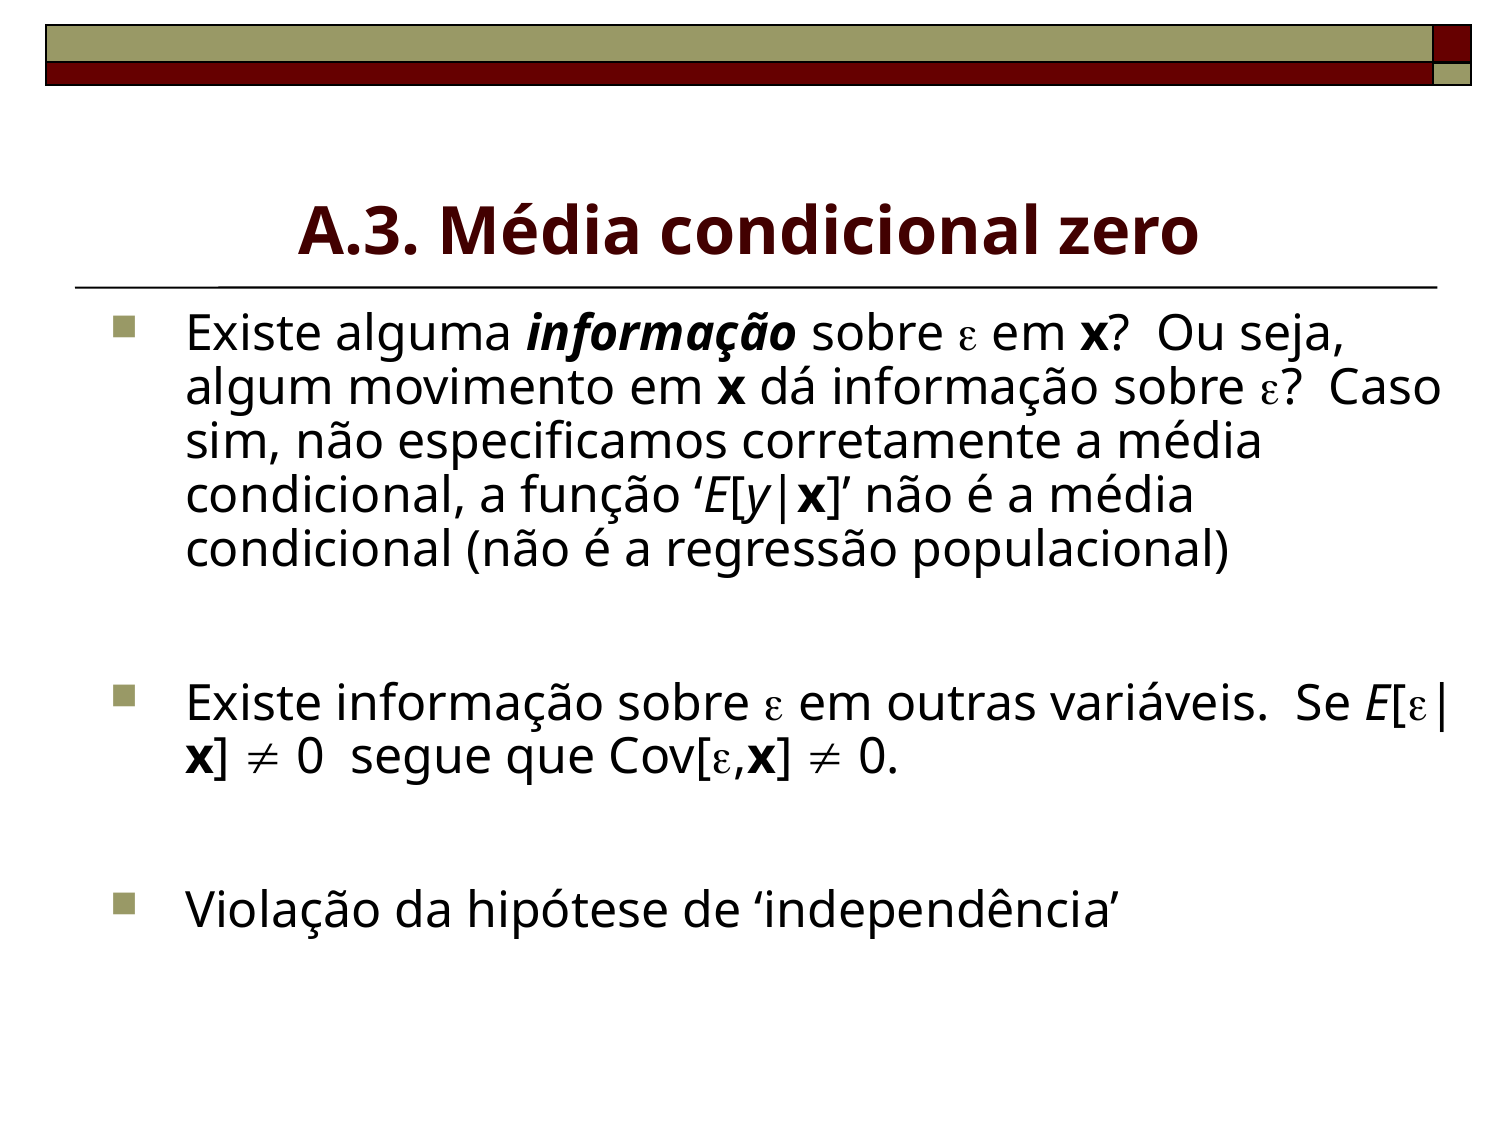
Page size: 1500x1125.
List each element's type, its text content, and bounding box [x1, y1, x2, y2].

list Existe alguma informação sobre  em x? Ou seja, algum movimento em x dá informação sobre ? Caso sim, não especificamos corretamente a média condicional, a função ‘E[y|x]’ não é a média condicional (não é a regressão populacional) Existe informação sobre  em outras variáveis. Se E[|x]  0 segue que Cov[,x]  0. Violação da hipótese de ‘independência’ [17, 299, 1483, 1006]
title A.3. Média condicional zero [74, 87, 1426, 276]
